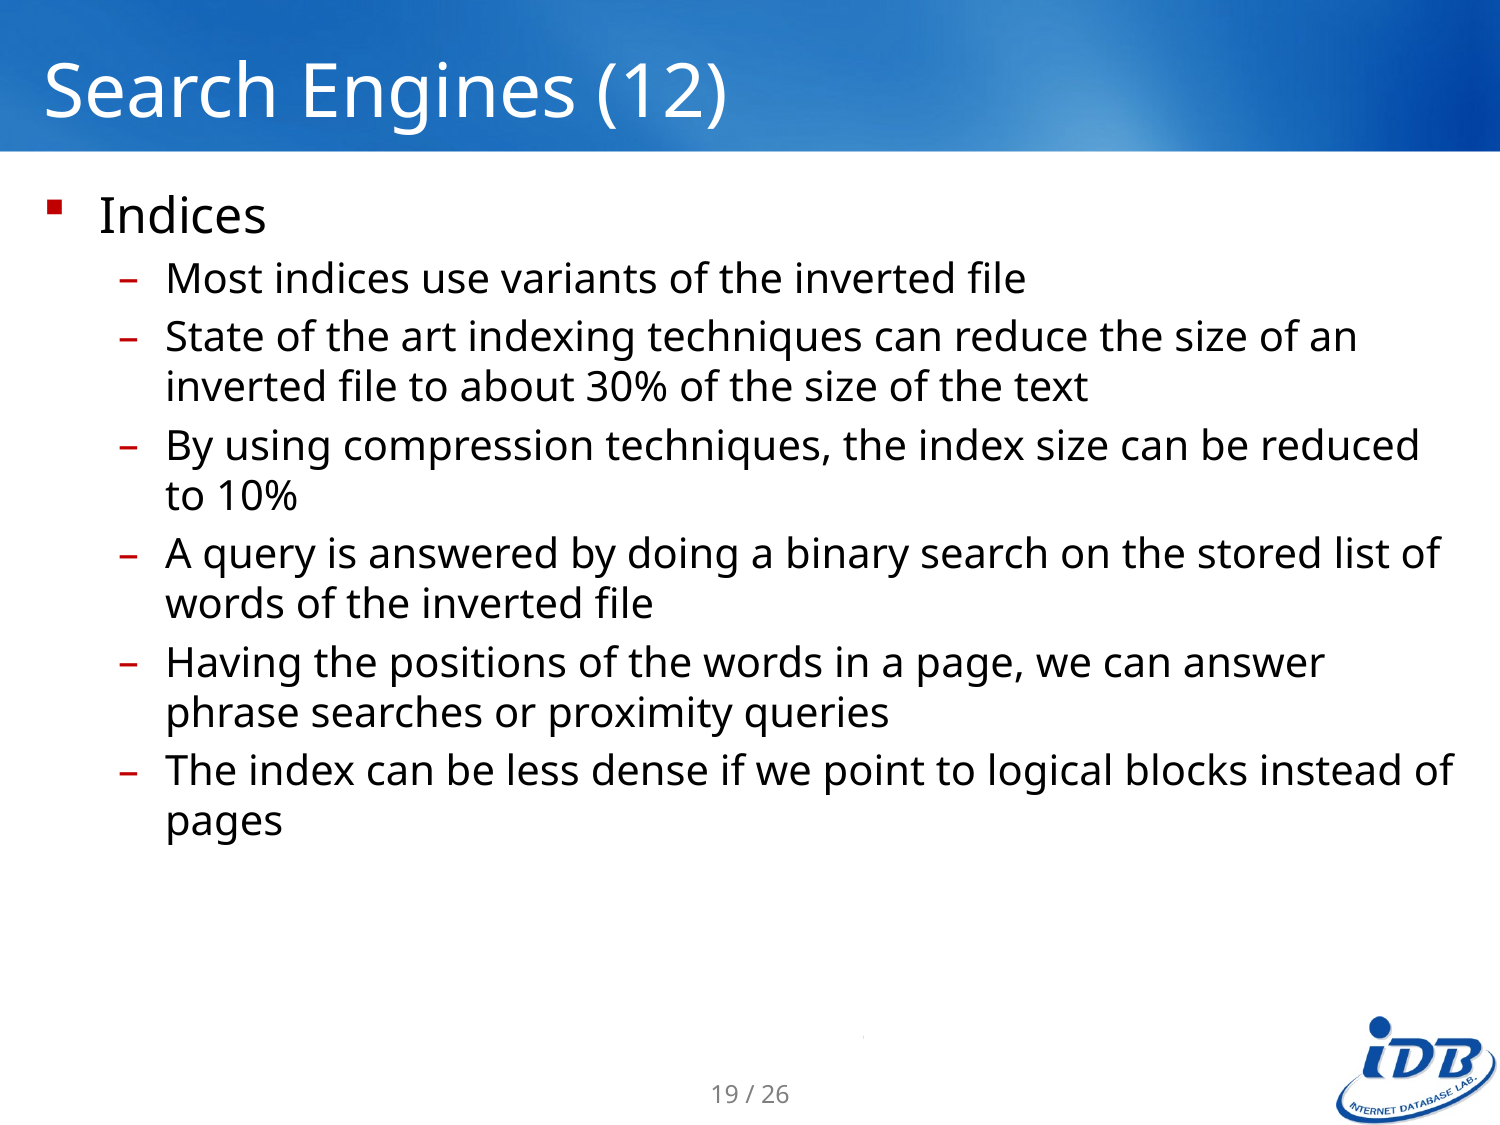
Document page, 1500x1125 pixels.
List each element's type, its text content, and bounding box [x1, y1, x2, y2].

slide_number 19 / 26 [688, 1078, 812, 1114]
title Search Engines (12) [28, 23, 1472, 153]
picture [0, 0, 1500, 1125]
list Indices Most indices use variants of the inverted file State of the art indexing techniques can reduce the size of an inverted file to about 30% of the size of the text By using compression techniques, the index size can be reduced to 10% A query is answered by doing a binary search on the stored list of words of the inverted file Having the positions of the words in a page, we can answer phrase searches or proximity queries The index can be less dense if we point to logical blocks instead of pages [28, 175, 1472, 1094]
